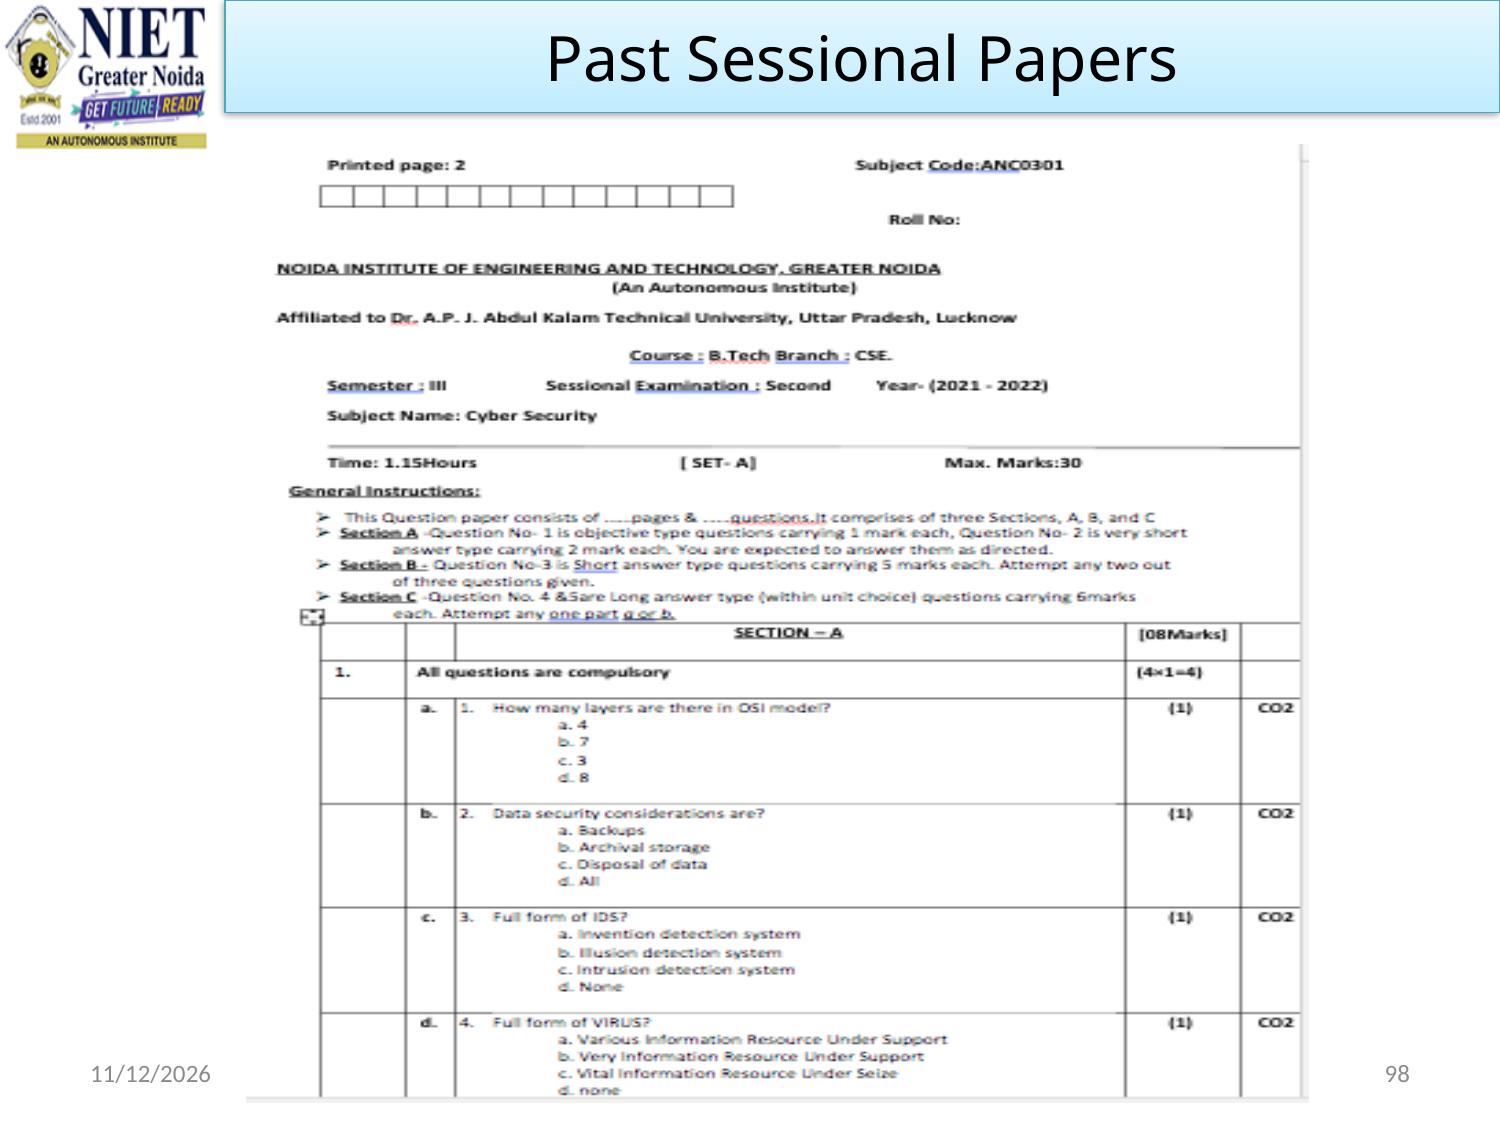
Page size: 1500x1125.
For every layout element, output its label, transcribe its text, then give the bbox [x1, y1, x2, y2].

picture [0, 0, 213, 154]
text_box Past Sessional Papers [224, 0, 1500, 113]
picture [246, 144, 1309, 1103]
slide_number 98 [1313, 1042, 1425, 1103]
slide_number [75, 1042, 241, 1103]
